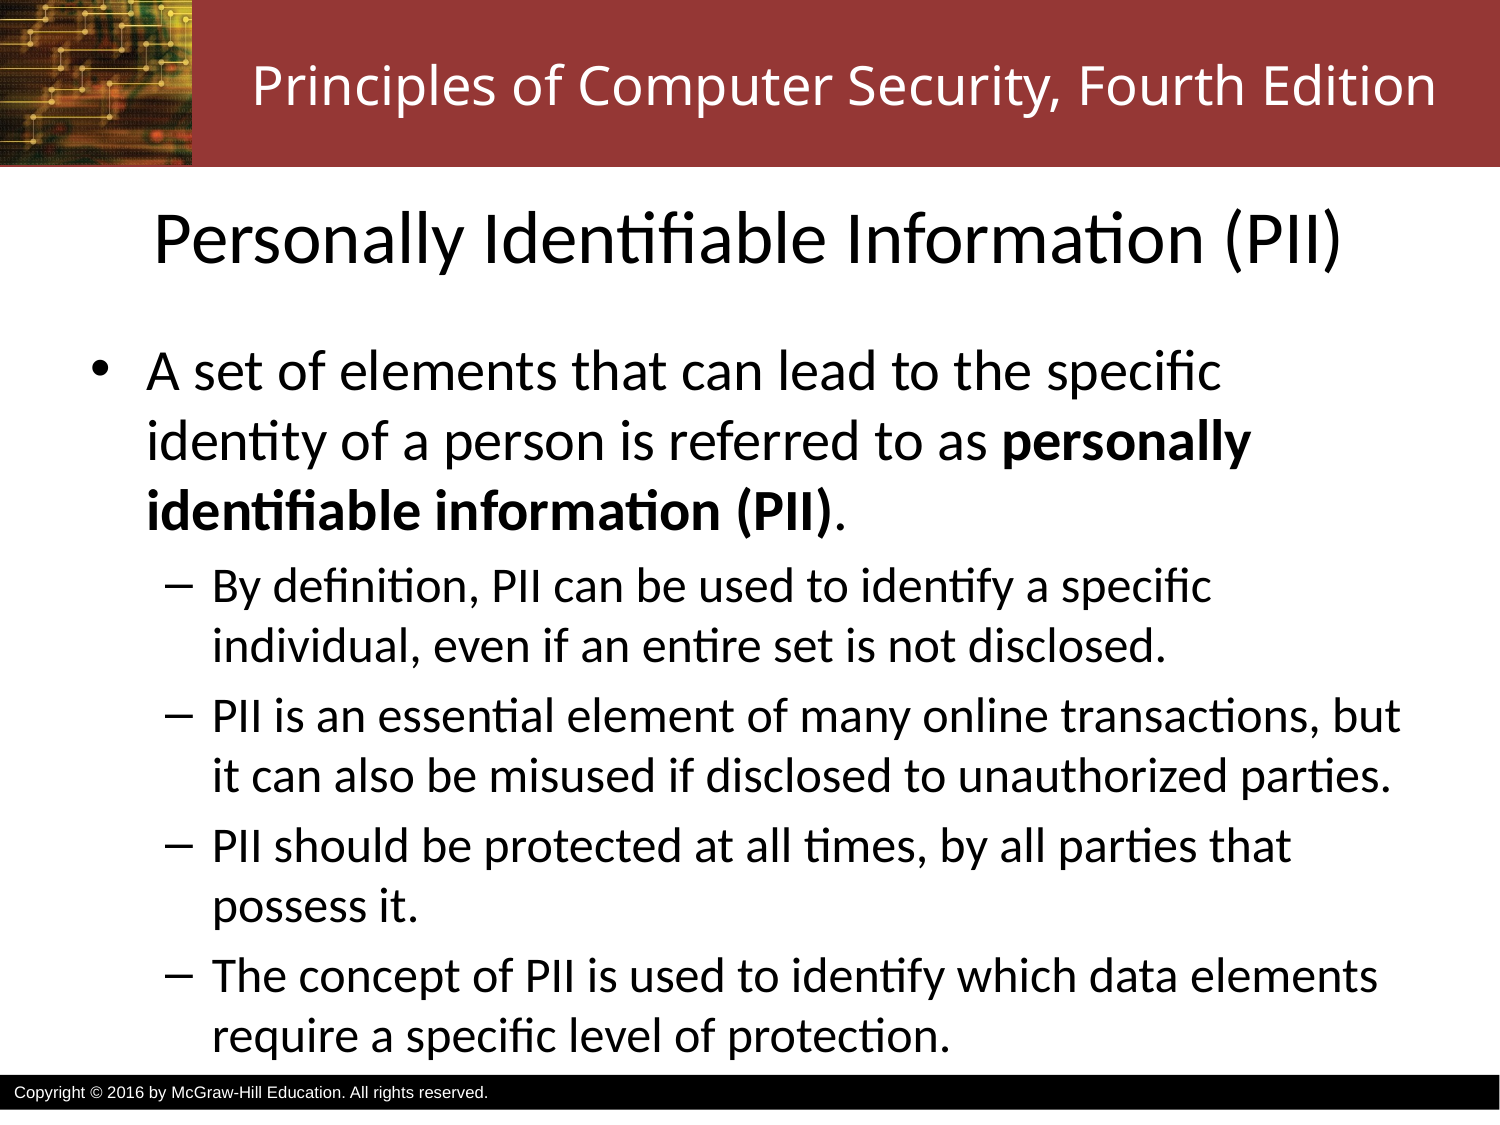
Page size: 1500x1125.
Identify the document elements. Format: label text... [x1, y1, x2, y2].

list A set of elements that can lead to the specific identity of a person is referred to as personally identifiable information (PII). By definition, PII can be used to identify a specific individual, even if an entire set is not disclosed. PII is an essential element of many online transactions, but it can also be misused if disclosed to unauthorized parties. PII should be protected at all times, by all parties that possess it. The concept of PII is used to identify which data elements require a specific level of protection. [75, 324, 1425, 1005]
title Personally Identifiable Information (PII) [75, 181, 1425, 324]
picture [0, 0, 192, 165]
